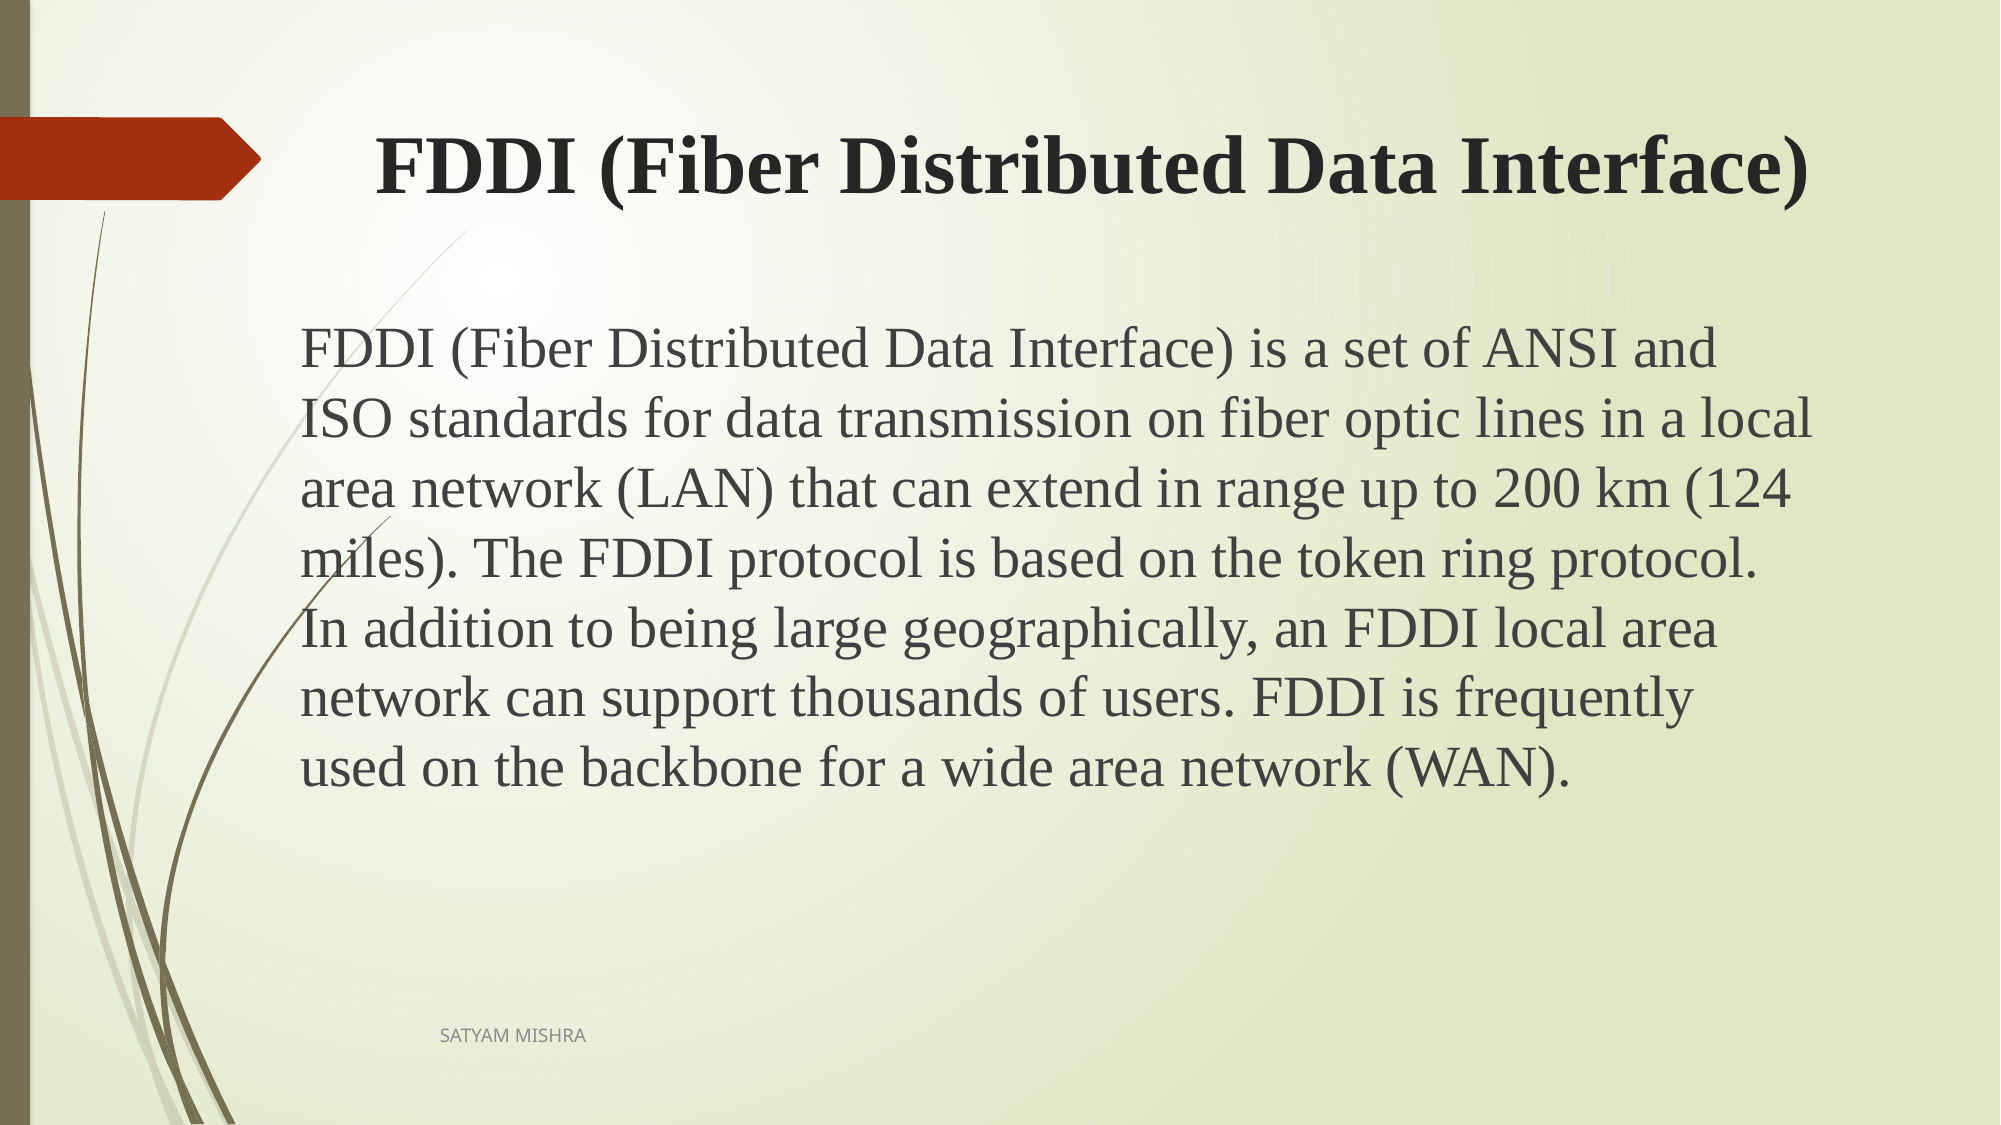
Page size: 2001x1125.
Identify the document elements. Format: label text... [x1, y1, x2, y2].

footer SATYAM MISHRA [424, 1006, 1675, 1067]
list FDDI (Fiber Distributed Data Interface) is a set of ANSI and ISO standards for data transmission on fiber optic lines in a local area network (LAN) that can extend in range up to 200 km (124 miles). The FDDI protocol is based on the token ring protocol. In addition to being large geographically, an FDDI local area network can support thousands of users. FDDI is frequently used on the backbone for a wide area network (WAN). [285, 301, 1830, 922]
title FDDI (Fiber Distributed Data Interface) [360, 102, 1888, 313]
